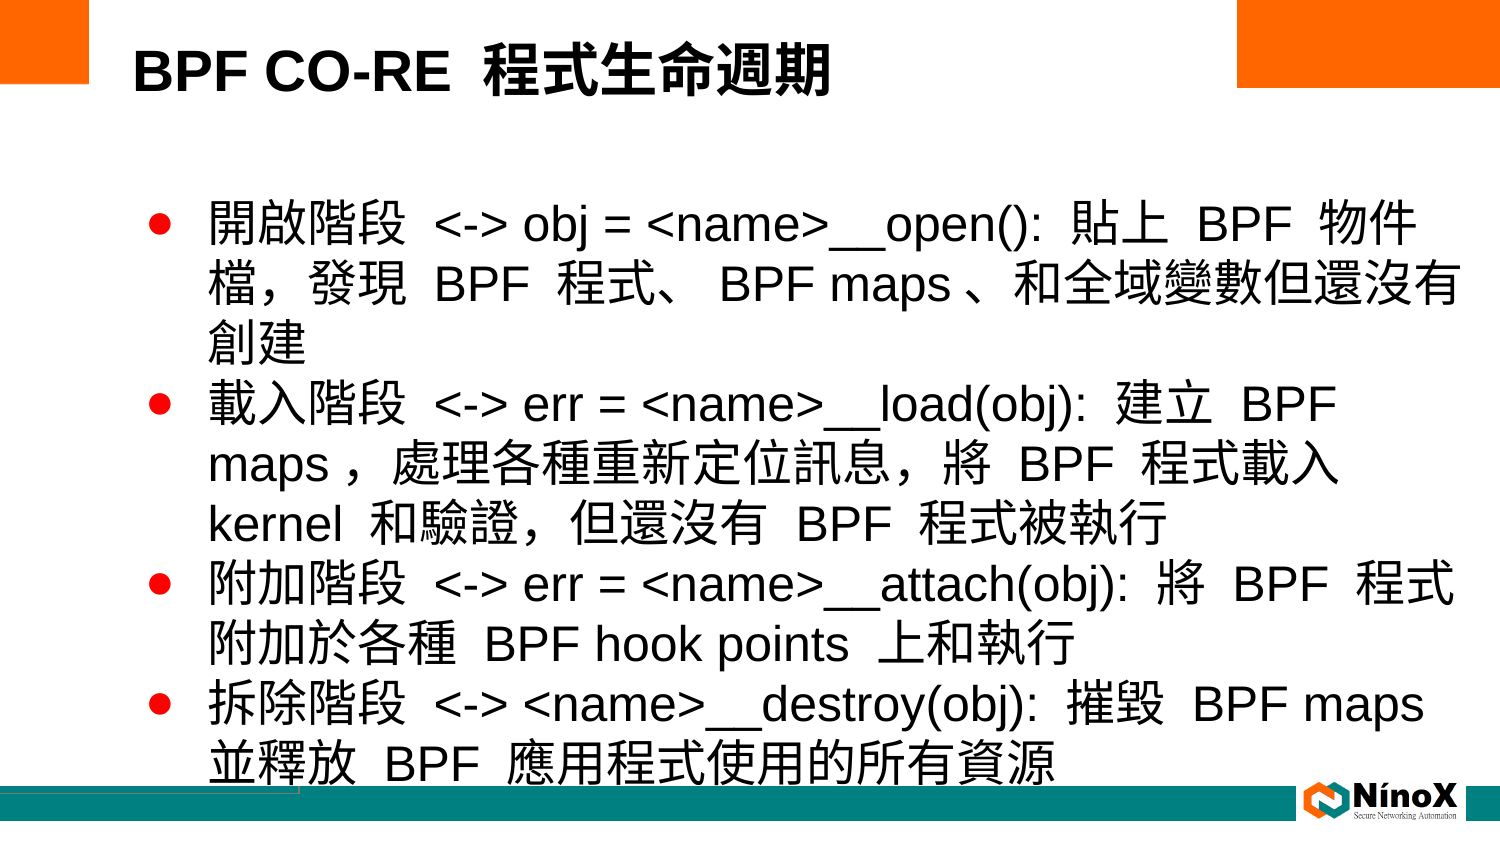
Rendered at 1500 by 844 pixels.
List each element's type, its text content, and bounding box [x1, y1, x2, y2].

picture [0, 779, 1500, 822]
list 開啟階段 <-> obj = <name>__open(): 貼上 BPF 物件檔，發現 BPF 程式、BPF maps、和全域變數但還沒有創建 載入階段 <-> err = <name>__load(obj): 建立 BPF maps，處理各種重新定位訊息，將 BPF 程式載入 kernel 和驗證，但還沒有 BPF 程式被執行 附加階段 <-> err = <name>__attach(obj): 將 BPF 程式附加於各種 BPF hook points 上和執行 拆除階段 <-> <name>__destroy(obj): 摧毀 BPF maps 並釋放 BPF 應用程式使用的所有資源 [132, 190, 1468, 737]
title BPF CO-RE 程式生命週期 [132, 33, 1211, 107]
picture [1237, 0, 1500, 88]
picture [0, 0, 89, 86]
